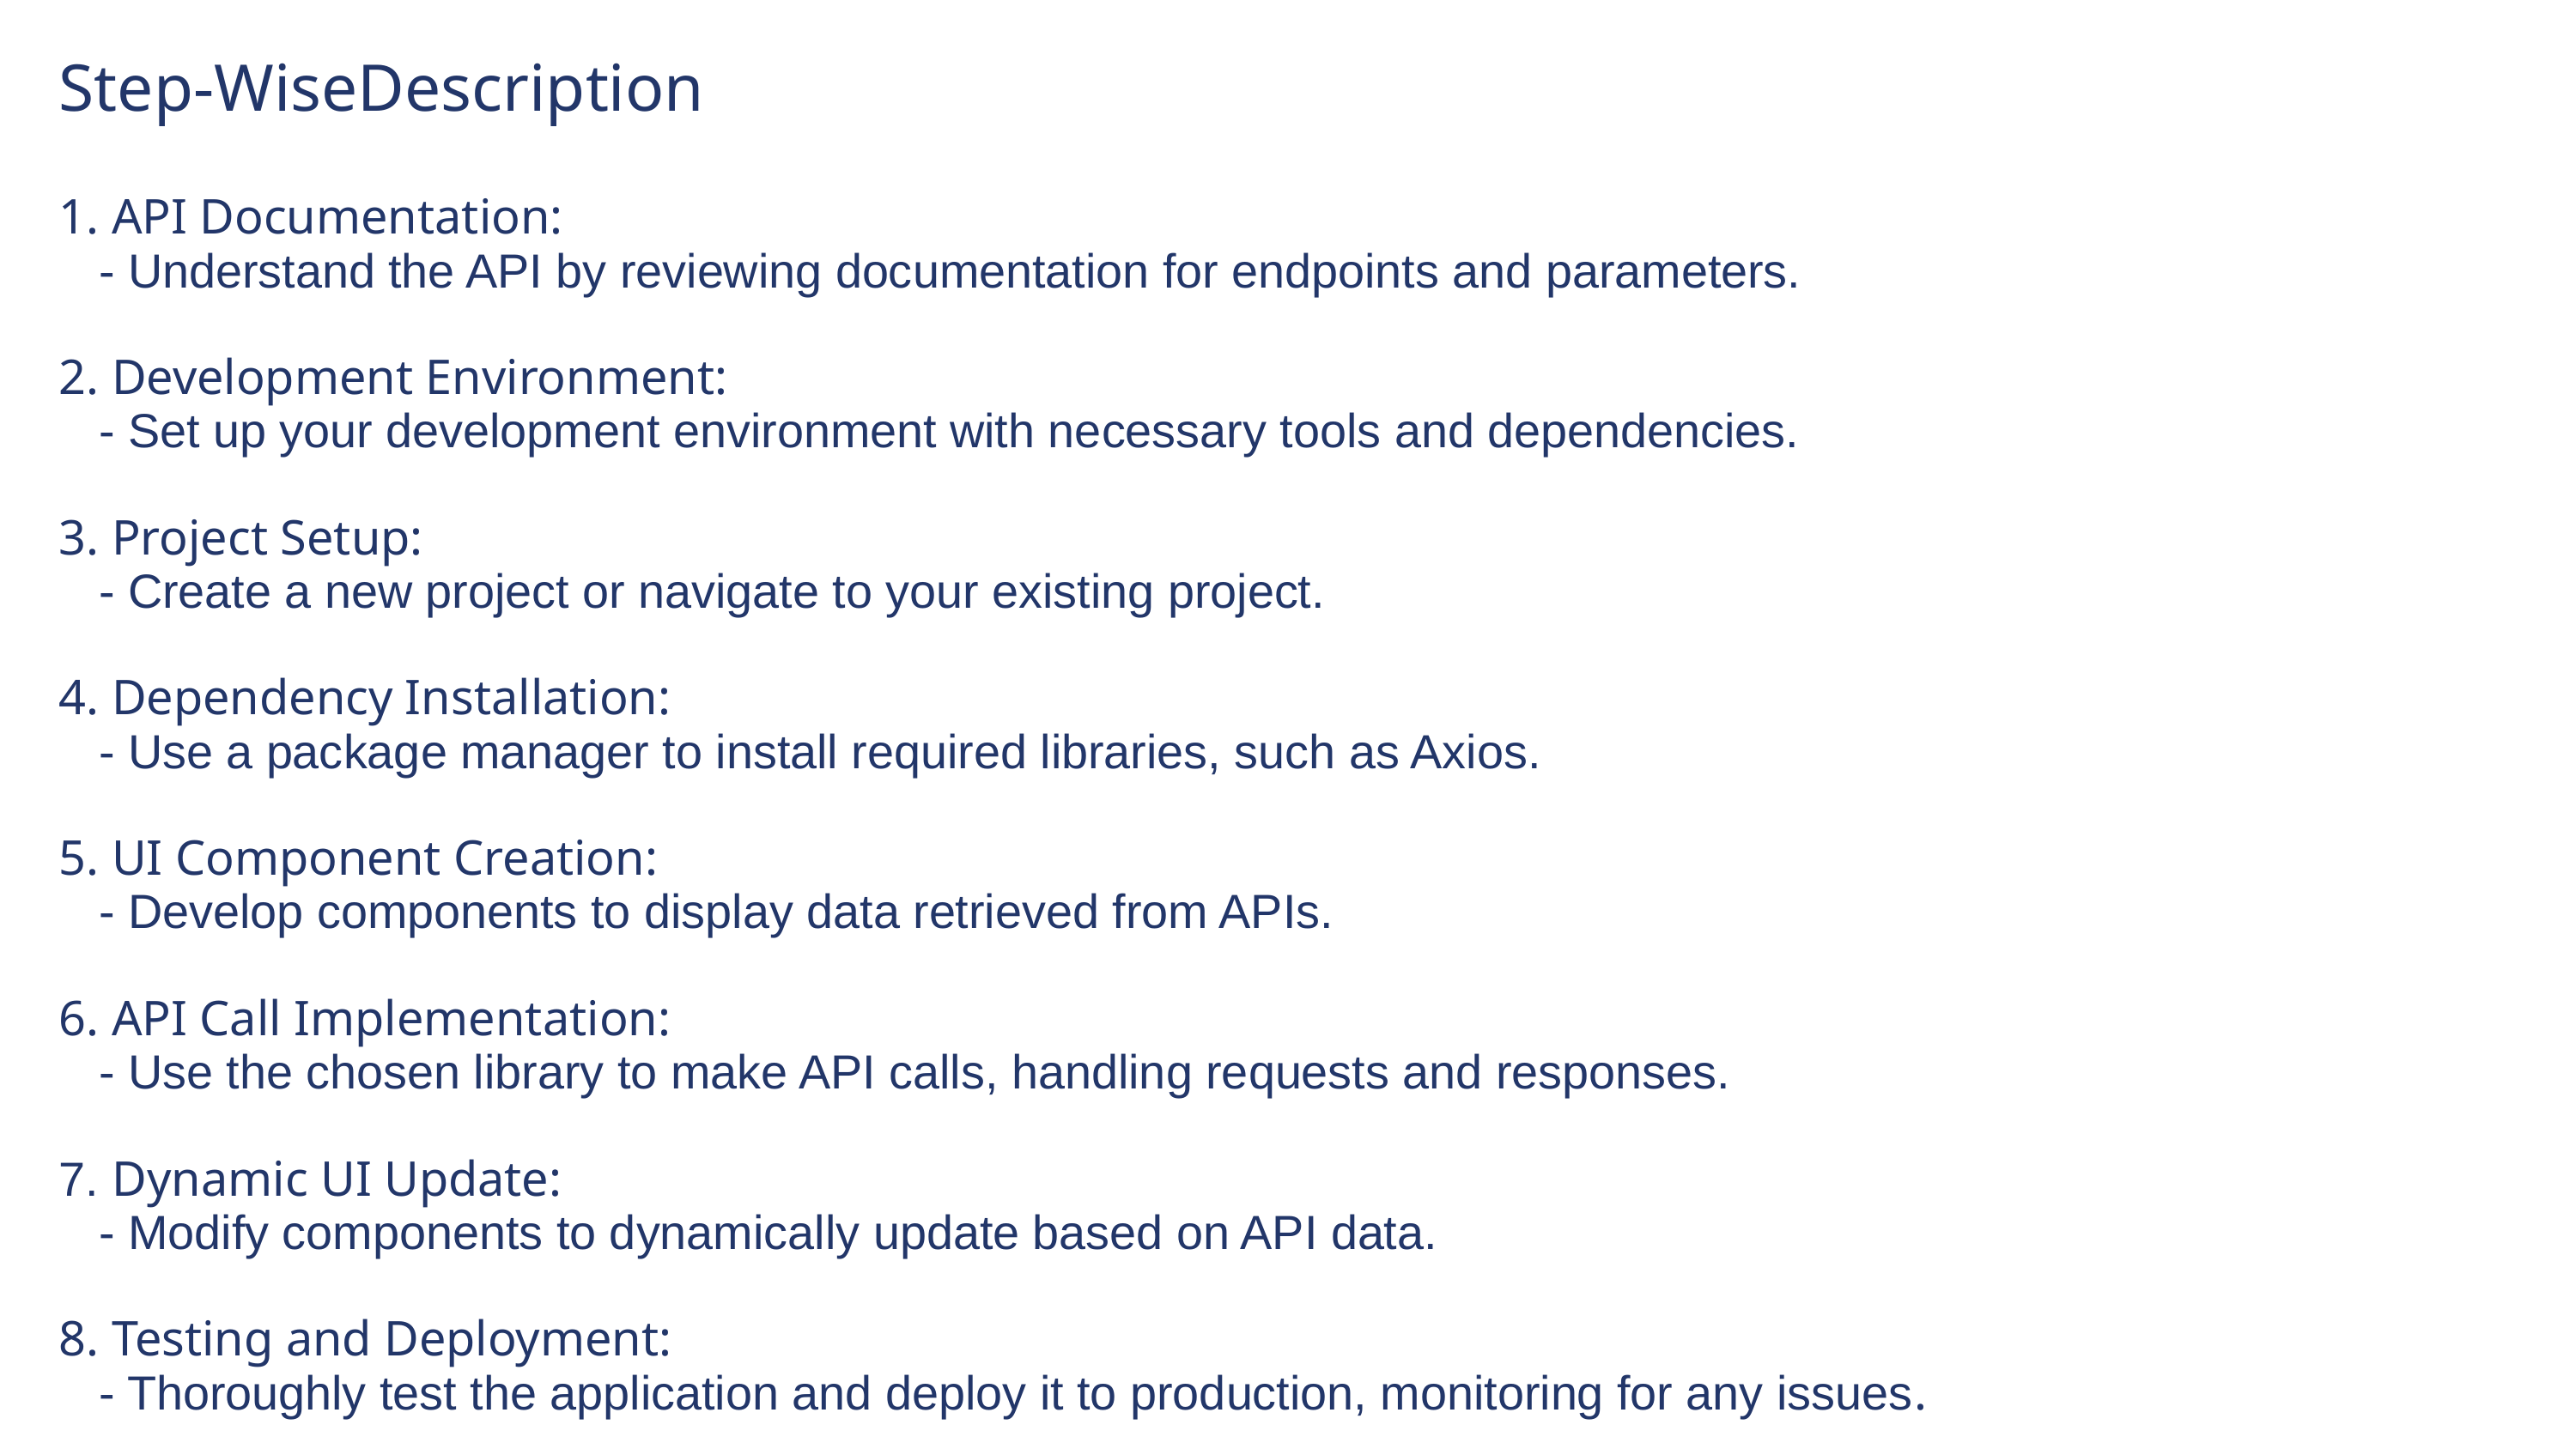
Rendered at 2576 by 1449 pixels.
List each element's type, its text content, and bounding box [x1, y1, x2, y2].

text_box Step-WiseDescription [58, 33, 725, 124]
text_box 1. API Documentation: - Understand the API by reviewing documentation for endpoints and parameters. 2. Development Environment: - Set up your development environment with necessary tools and dependencies. 3. Project Setup: - Create a new project or navigate to your existing project. 4. Dependency Installation: - Use a package manager to install required libraries, such as Axios. 5. UI Component Creation: - Develop components to display data retrieved from APIs. 6. API Call Implementation: - Use the chosen library to make API calls, handling requests and responses. 7. Dynamic UI Update: - Modify components to dynamically update based on API data. 8. Testing and Deployment: - Thoroughly test the application and deploy it to production, monitoring for any issues. [58, 136, 2160, 1420]
